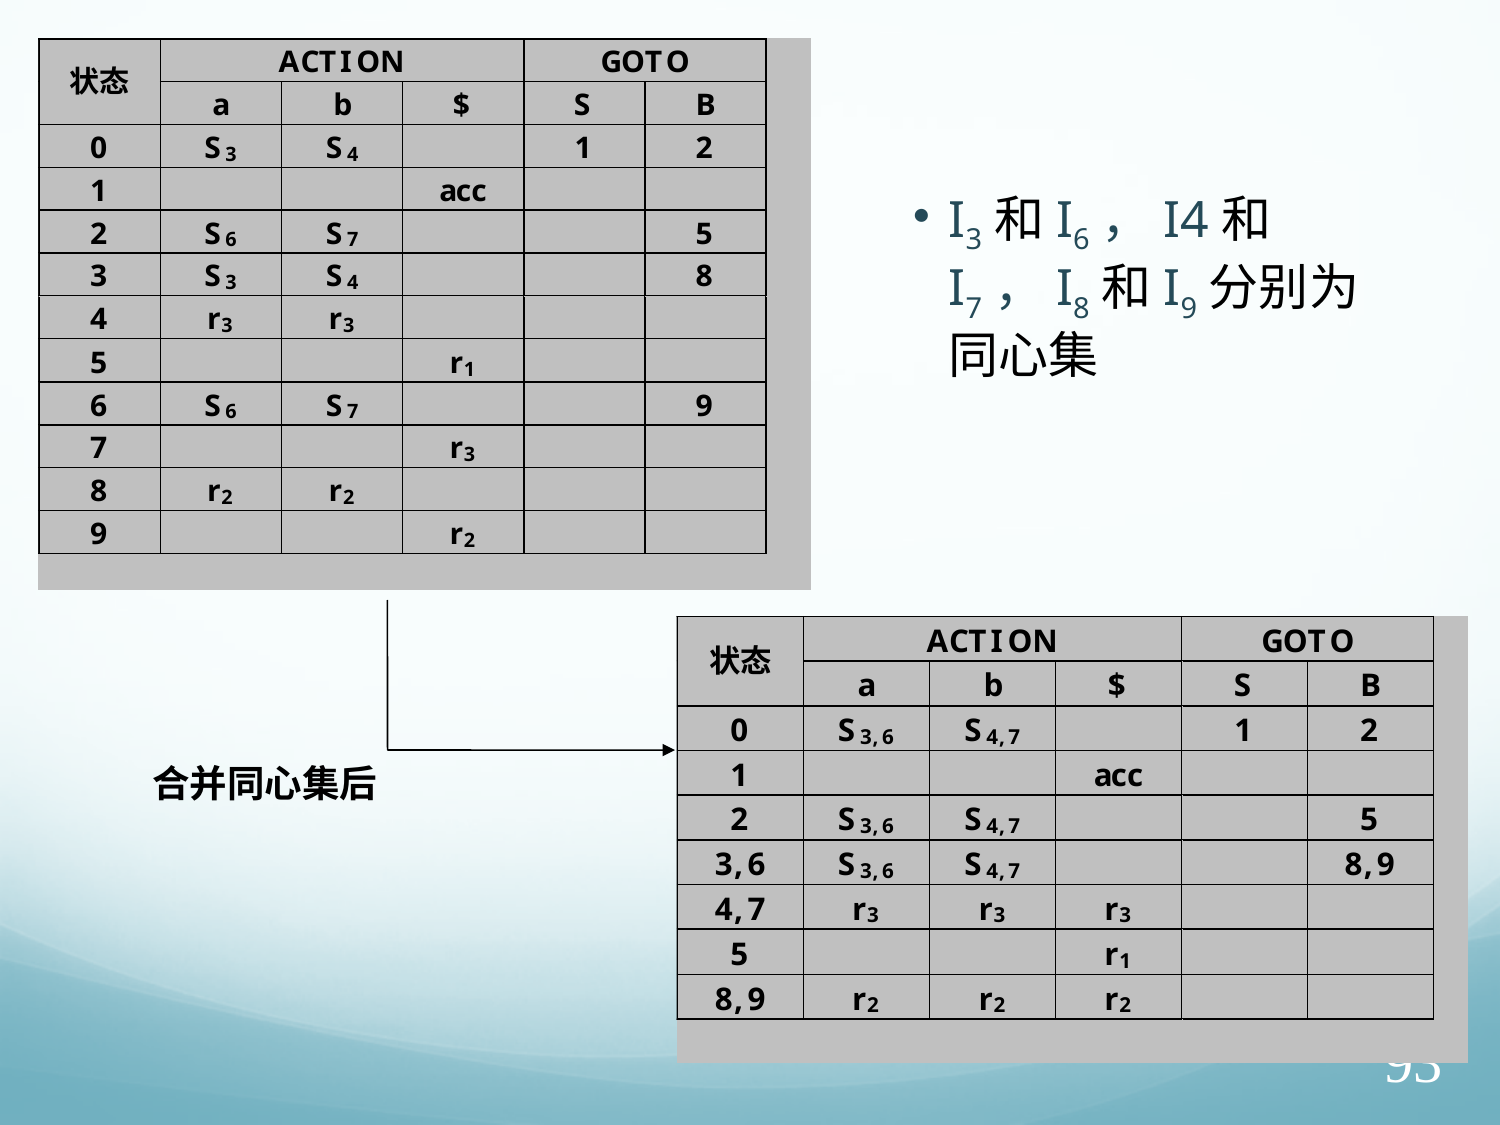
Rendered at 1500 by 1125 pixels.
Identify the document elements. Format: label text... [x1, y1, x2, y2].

text_box [387, 743, 668, 757]
text_box 合并同心集后 [137, 752, 400, 813]
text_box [676, 615, 1469, 1064]
text_box I3和I6，I4和I7，I8和I9分别为同心集 [898, 179, 1375, 392]
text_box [37, 37, 812, 591]
slide_number 93 [1295, 1078, 1459, 1090]
